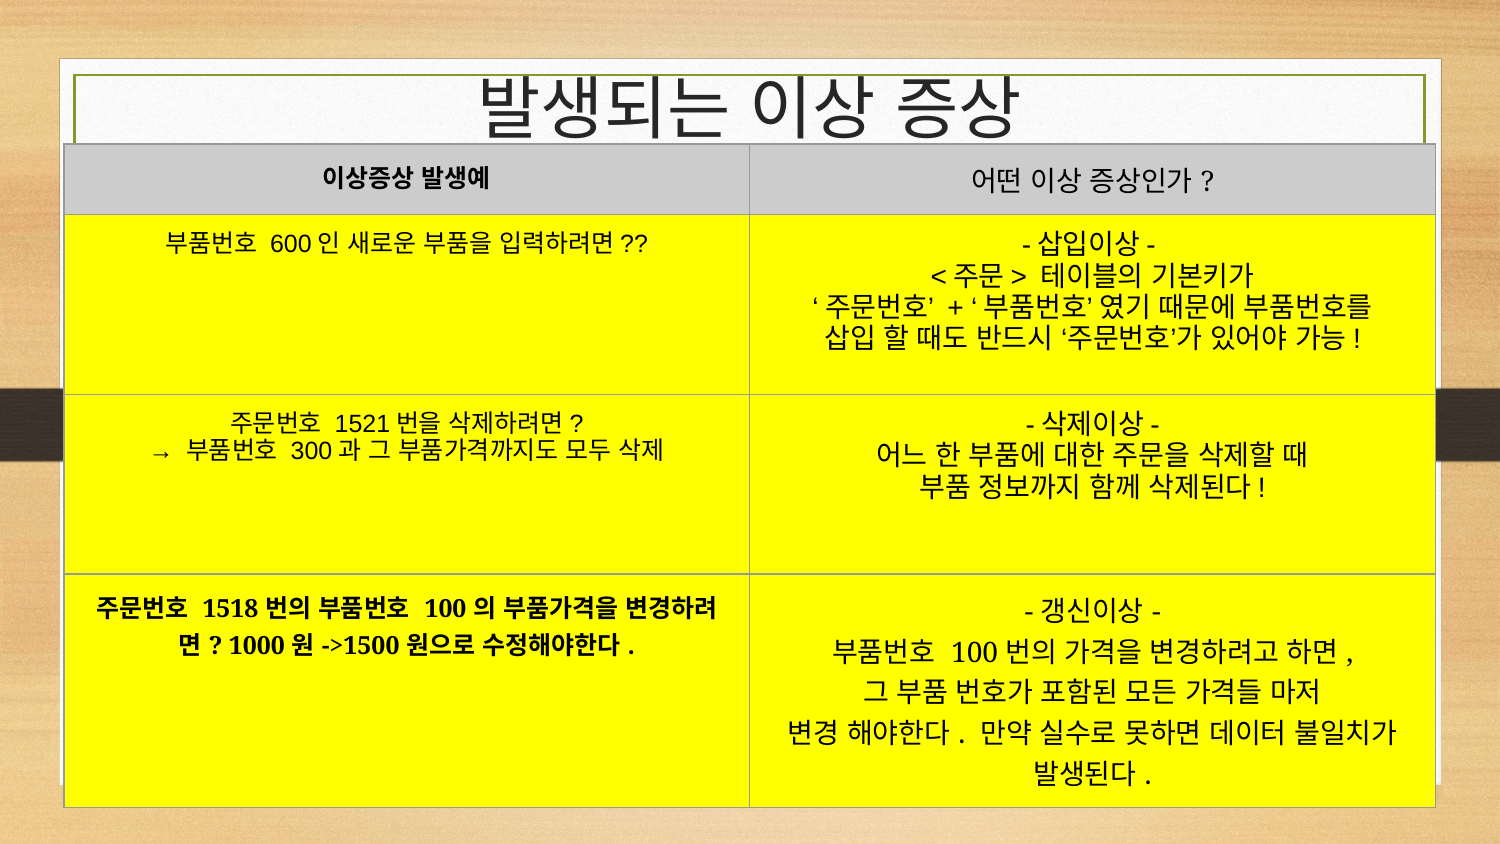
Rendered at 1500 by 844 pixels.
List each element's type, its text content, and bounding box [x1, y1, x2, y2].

table_cell 주문번호 1521번을 삭제하려면? → 부품번호 300과 그 부품가격까지도 모두 삭제 [65, 395, 749, 573]
table_header 어떤 이상 증상인가? [750, 145, 1435, 214]
table_cell -갱신이상- 부품번호 100번의 가격을 변경하려고 하면, 그 부품 번호가 포함된 모든 가격들 마저 변경 해야한다. 만약 실수로 못하면 데이터 불일치가 발생된다. [750, 575, 1435, 807]
table_cell 부품번호 600인 새로운 부품을 입력하려면?? [65, 215, 749, 394]
table_cell -삭제이상- 어느 한 부품에 대한 주문을 삭제할 때 부품 정보까지 함께 삭제된다! [750, 395, 1435, 573]
table_cell -삽입이상- <주문> 테이블의 기본키가 ‘주문번호’ + ‘부품번호’ 였기 때문에 부품번호를 삽입 할 때도 반드시 ‘주문번호’가 있어야 가능! [750, 215, 1435, 394]
table_header 이상증상 발생예 [65, 145, 749, 214]
title 발생되는 이상 증상 [51, 50, 1449, 167]
picture [0, 0, 1500, 844]
table_cell 주문번호 1518번의 부품번호 100의 부품가격을 변경하려면? 1000원->1500원으로 수정해야한다. [65, 575, 749, 807]
